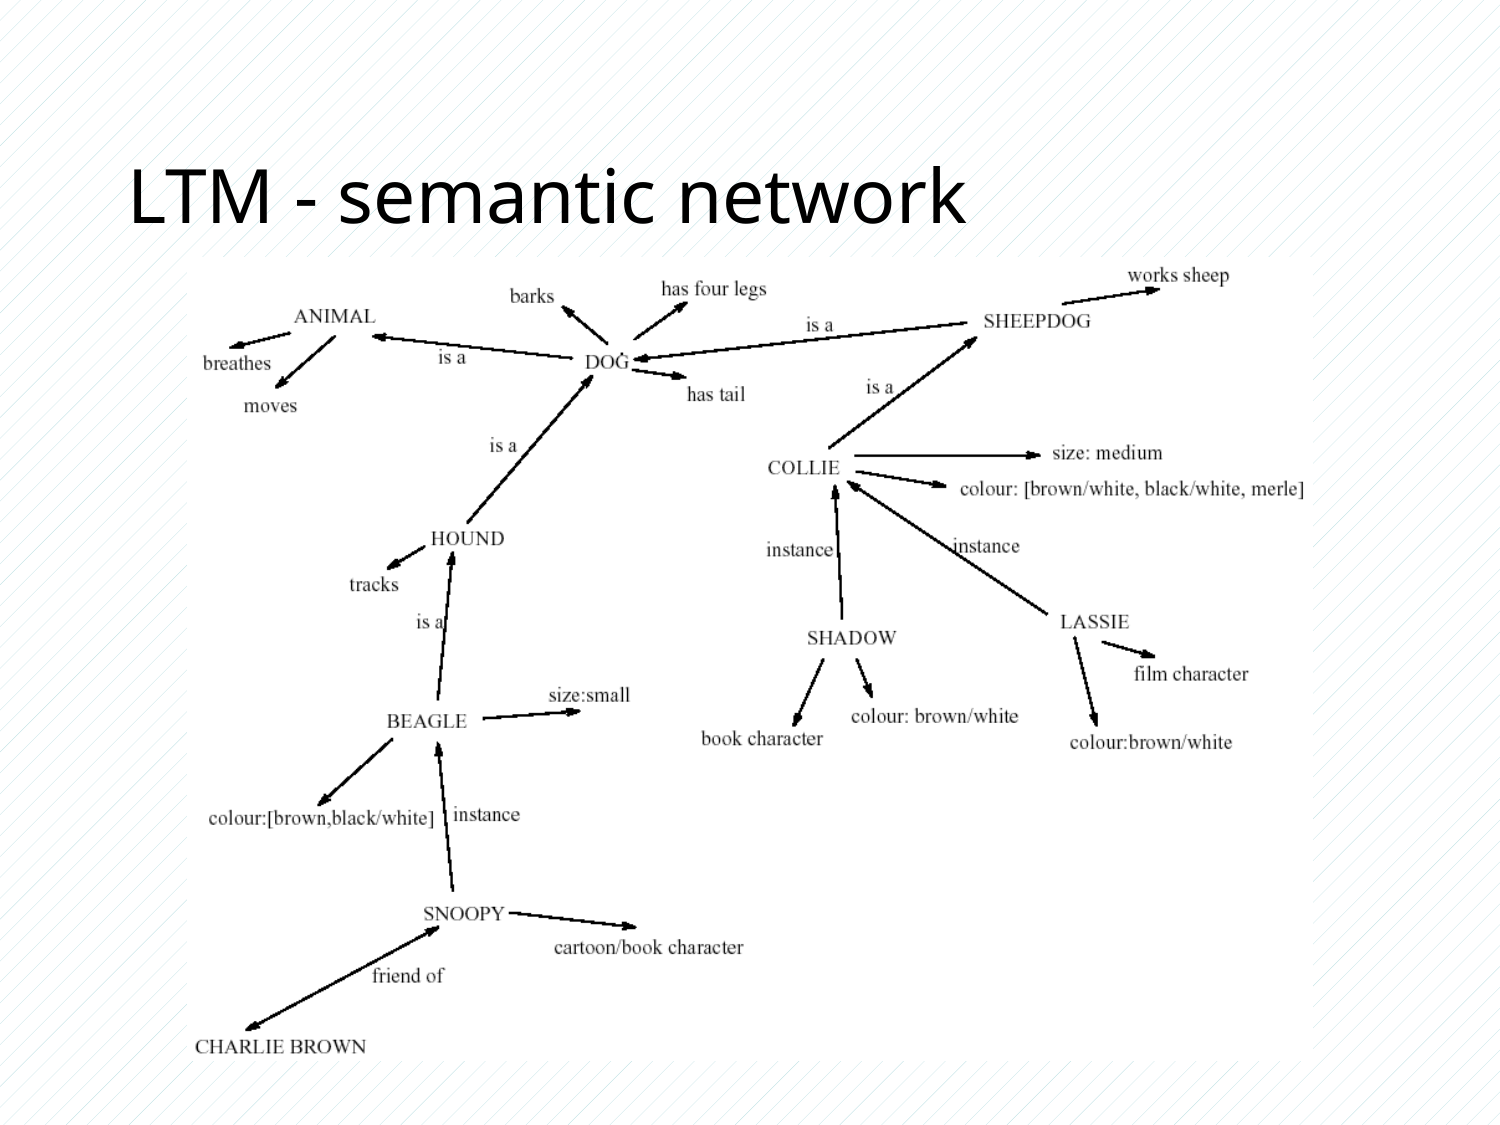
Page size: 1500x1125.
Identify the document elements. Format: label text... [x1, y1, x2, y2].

picture [187, 257, 1313, 1061]
title LTM - semantic network [112, 99, 1238, 288]
